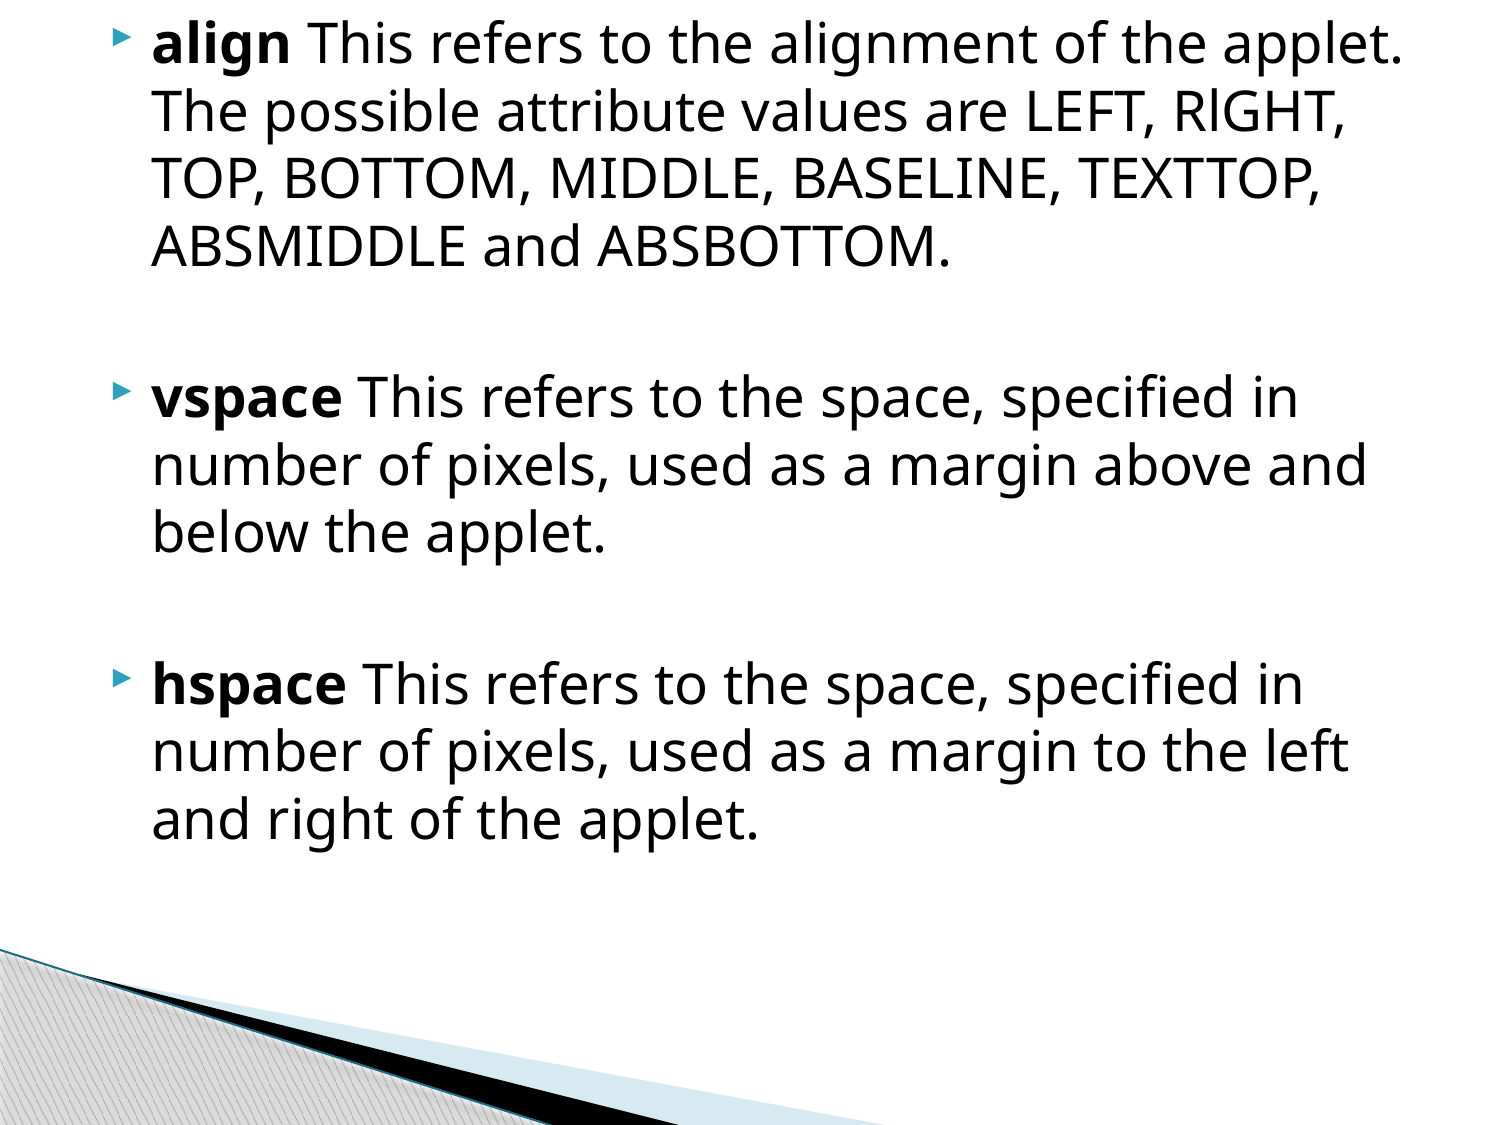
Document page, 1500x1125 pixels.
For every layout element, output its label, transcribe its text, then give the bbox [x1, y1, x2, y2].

list align This refers to the alignment of the applet. The possible attribute values are LEFT, RlGHT, TOP, BOTTOM, MIDDLE, BASELINE, TEXTTOP, ABSMIDDLE and ABSBOTTOM. vspace This refers to the space, specified in number of pixels, used as a margin above and below the applet. hspace This refers to the space, specified in number of pixels, used as a margin to the left and right of the applet. [76, 0, 1427, 1106]
